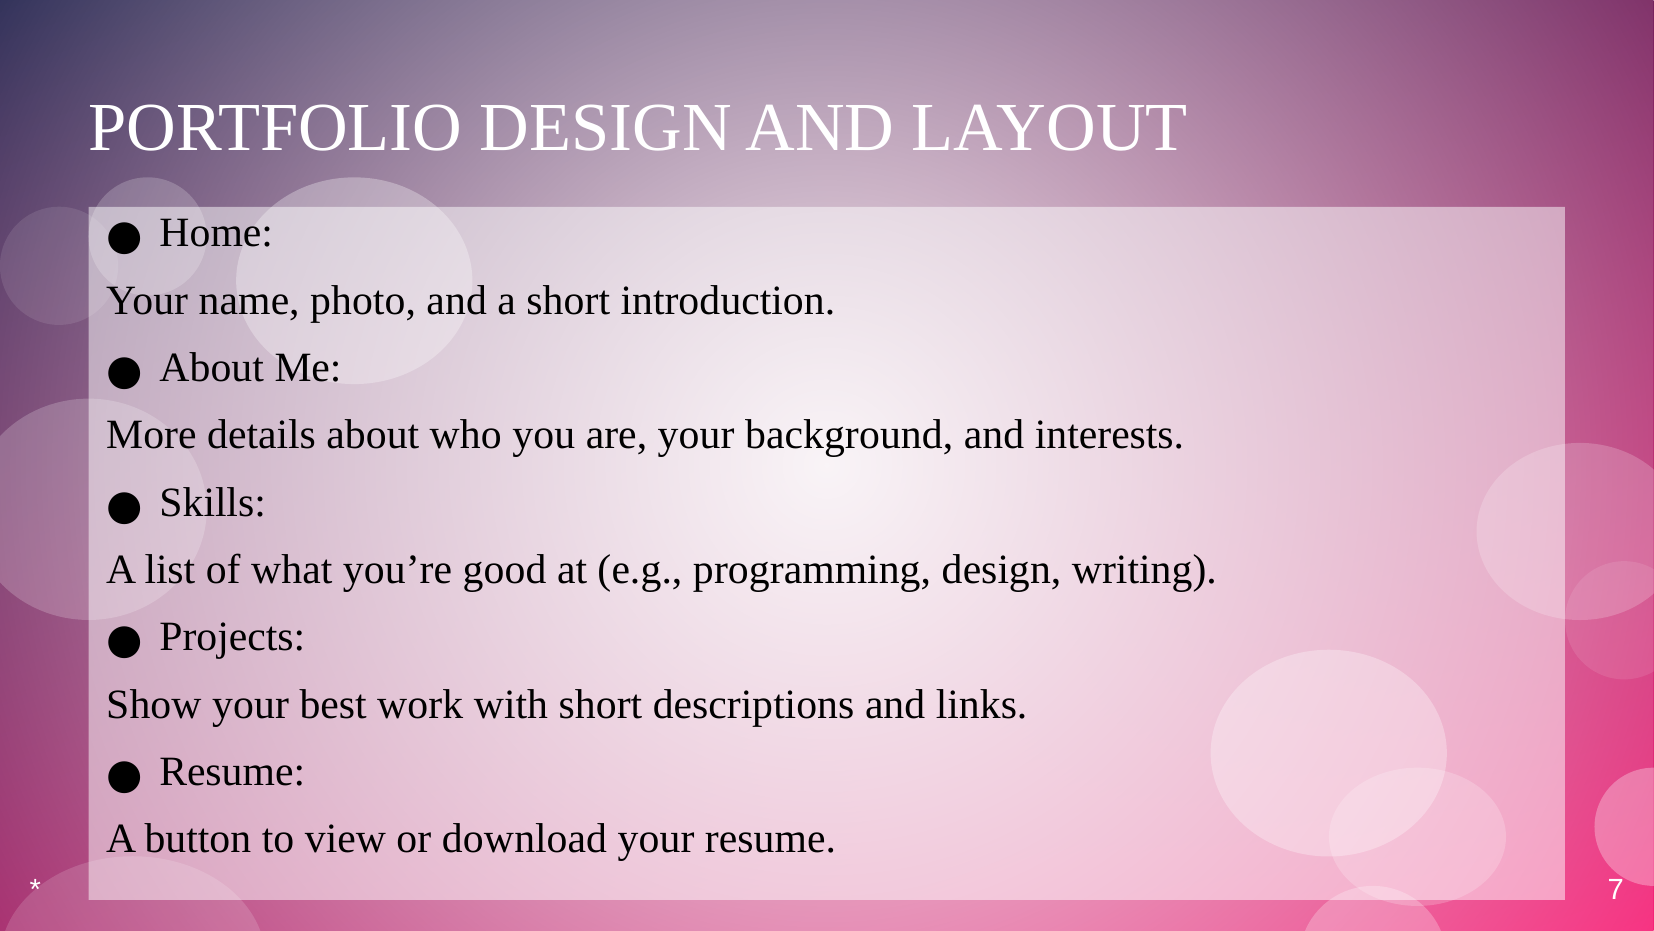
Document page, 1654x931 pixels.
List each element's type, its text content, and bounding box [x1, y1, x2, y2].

title PORTFOLIO DESIGN AND LAYOUT [88, 44, 1565, 206]
list Home: Your name, photo, and a short introduction. About Me: More details about who you are, your background, and interests. Skills: A list of what you’re good at (e.g., programming, design, writing). Projects: Show your best work with short descriptions and links. Resume: A button to view or download your resume. [88, 206, 1565, 900]
